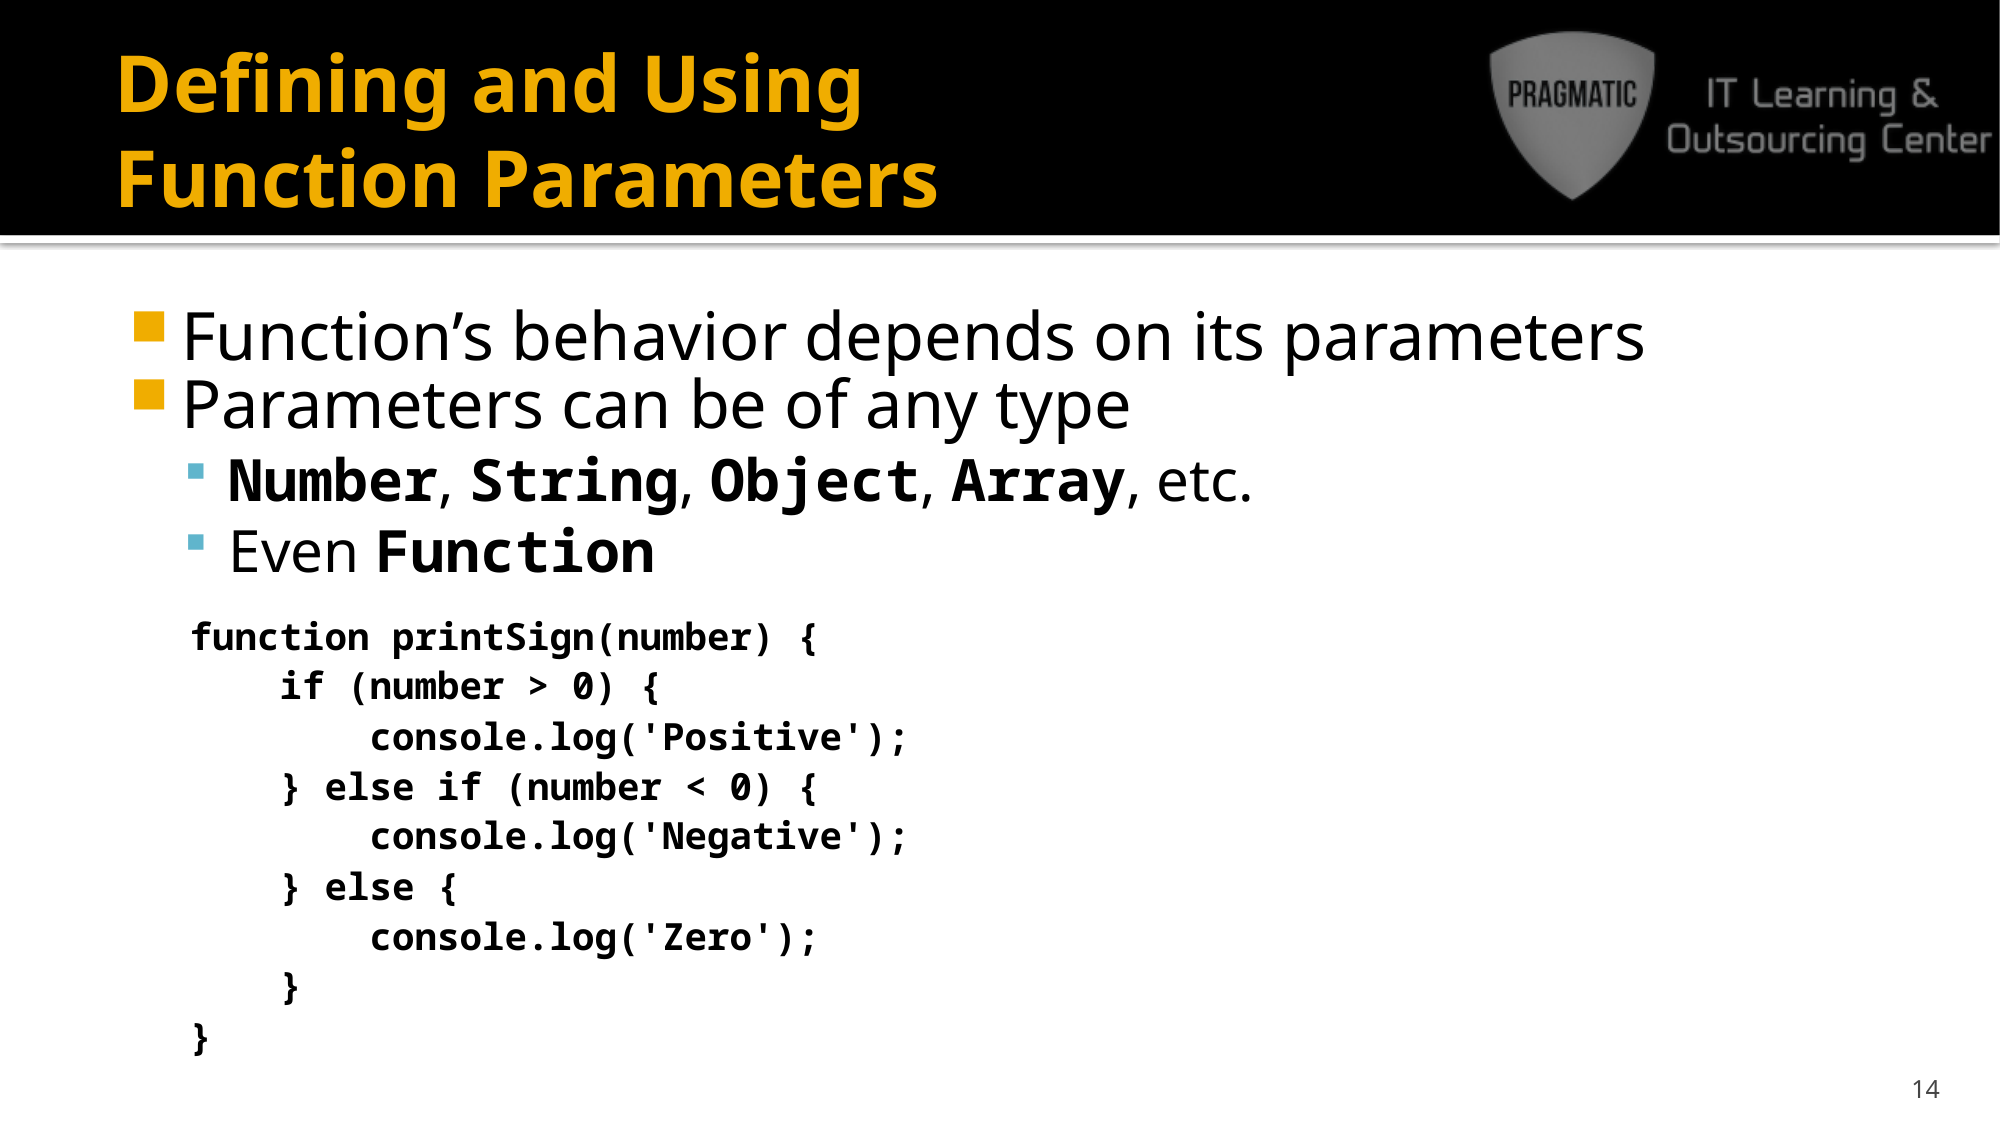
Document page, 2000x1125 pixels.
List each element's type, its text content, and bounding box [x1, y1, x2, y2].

title Defining and Using Function Parameters [99, 25, 1475, 231]
list Function’s behavior depends on its parameters Parameters can be of any type Number, String, Object, Array, etc. Even Function [99, 291, 1925, 1075]
picture [1484, 24, 2000, 207]
text_box function printSign(number) { if (number > 0) { console.log('Positive'); } else if (number < 0) { console.log('Negative'); } else { console.log('Zero'); } } [174, 600, 1416, 1065]
slide_number 14 [1794, 1062, 1955, 1108]
